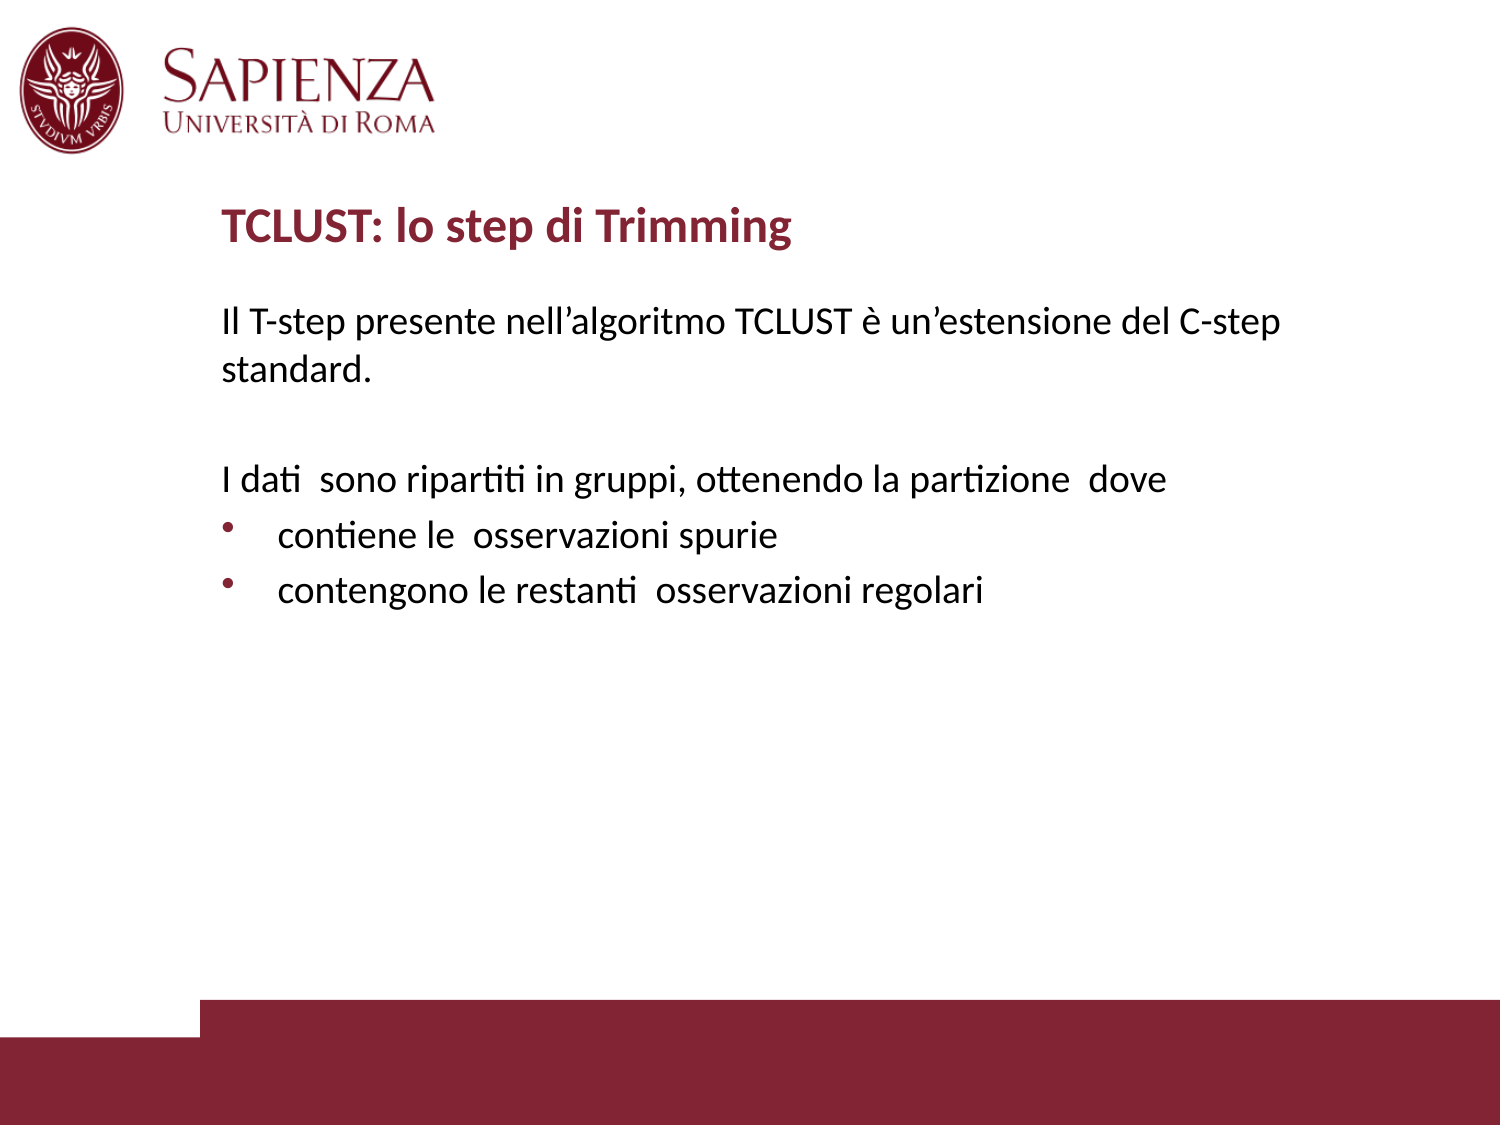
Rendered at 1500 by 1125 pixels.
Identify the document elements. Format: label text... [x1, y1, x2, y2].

title TCLUST: lo step di Trimming [206, 184, 1424, 268]
